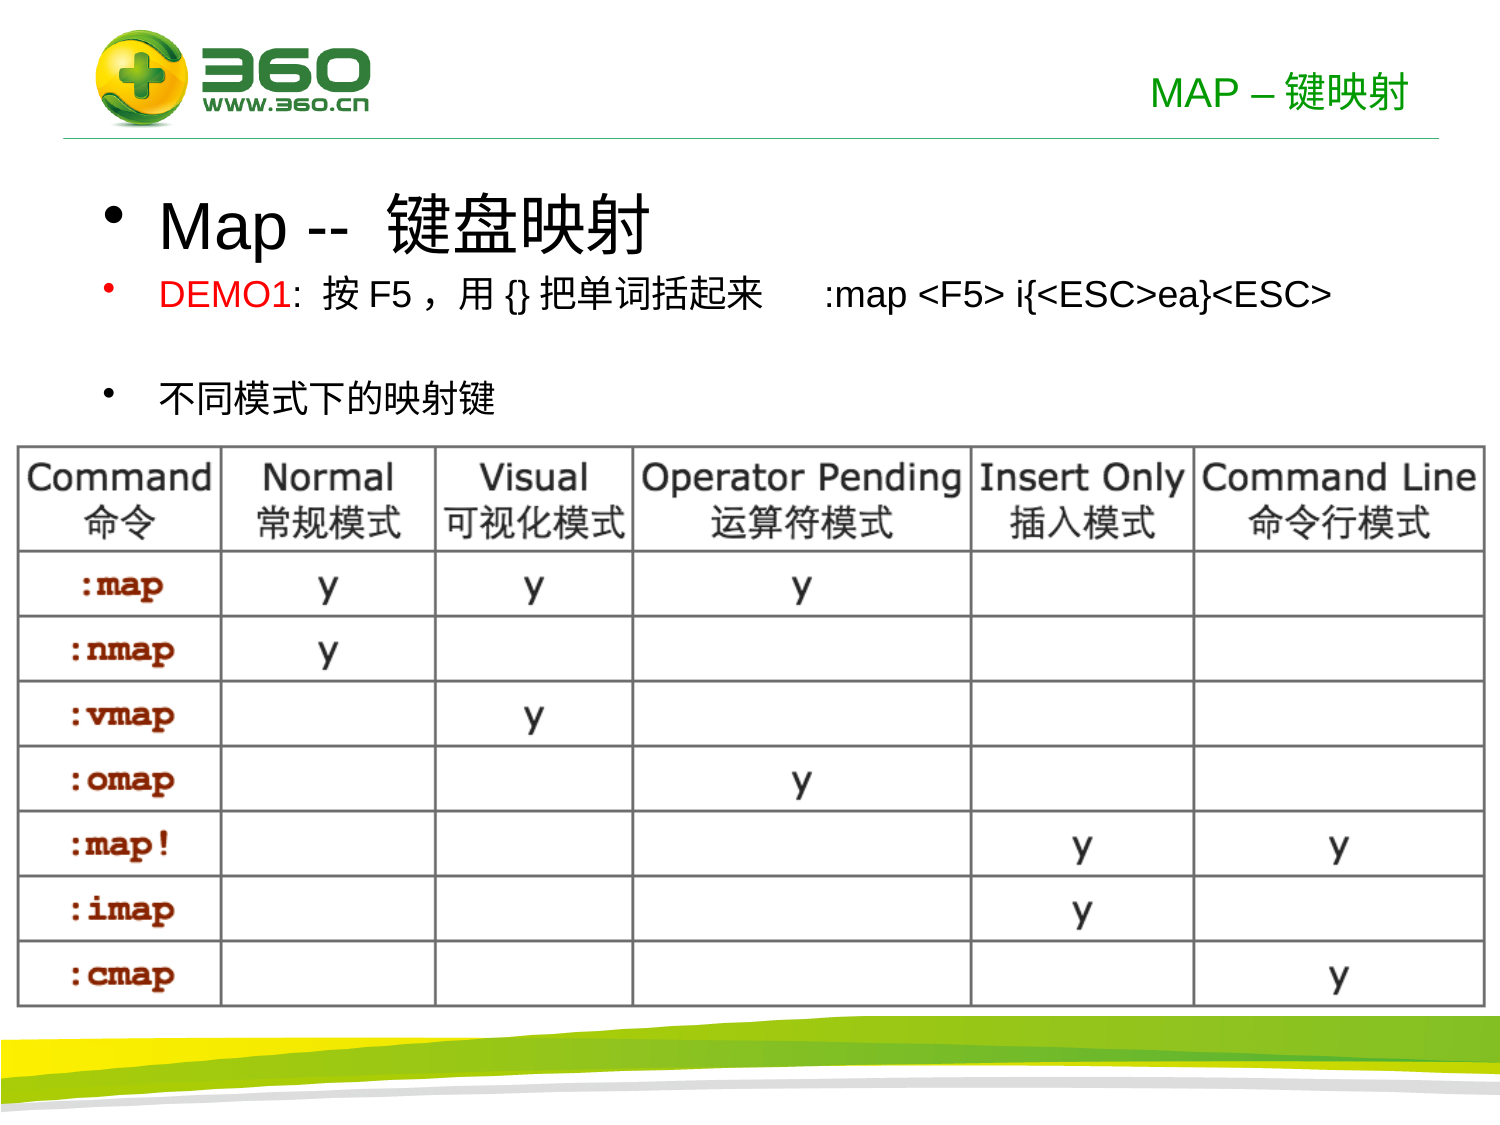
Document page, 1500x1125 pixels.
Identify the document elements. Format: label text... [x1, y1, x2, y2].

list Map -- 键盘映射 DEMO1: 按F5，用{}把单词括起来 :map <F5> i{<ESC>ea}<ESC> 不同模式下的映射键 [87, 174, 1426, 435]
title MAP –键映射 [562, 44, 1426, 138]
picture [0, 0, 1500, 1125]
